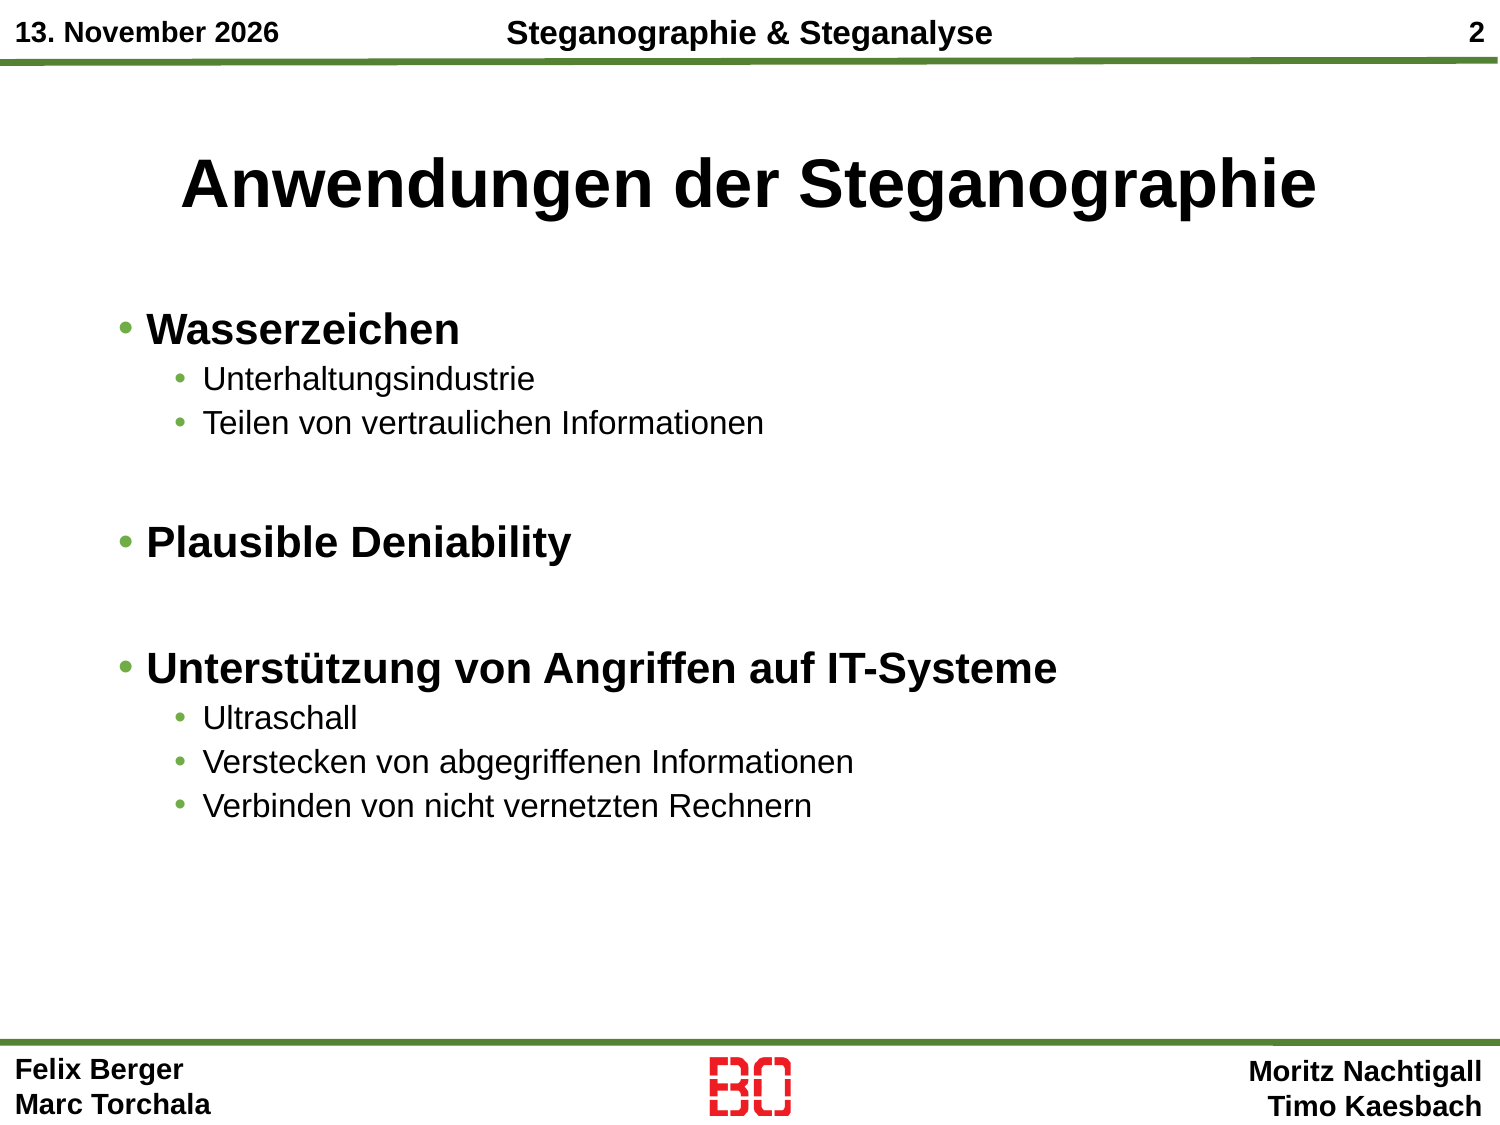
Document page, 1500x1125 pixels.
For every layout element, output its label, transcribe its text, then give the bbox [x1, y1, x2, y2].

list Wasserzeichen Unterhaltungsindustrie Teilen von vertraulichen Informationen Plausible Deniability Unterstützung von Angriffen auf IT-Systeme Ultraschall Verstecken von abgegriffenen Informationen Verbinden von nicht vernetzten Rechnern [103, 299, 1397, 1014]
title Anwendungen der Steganographie [103, 76, 1397, 295]
